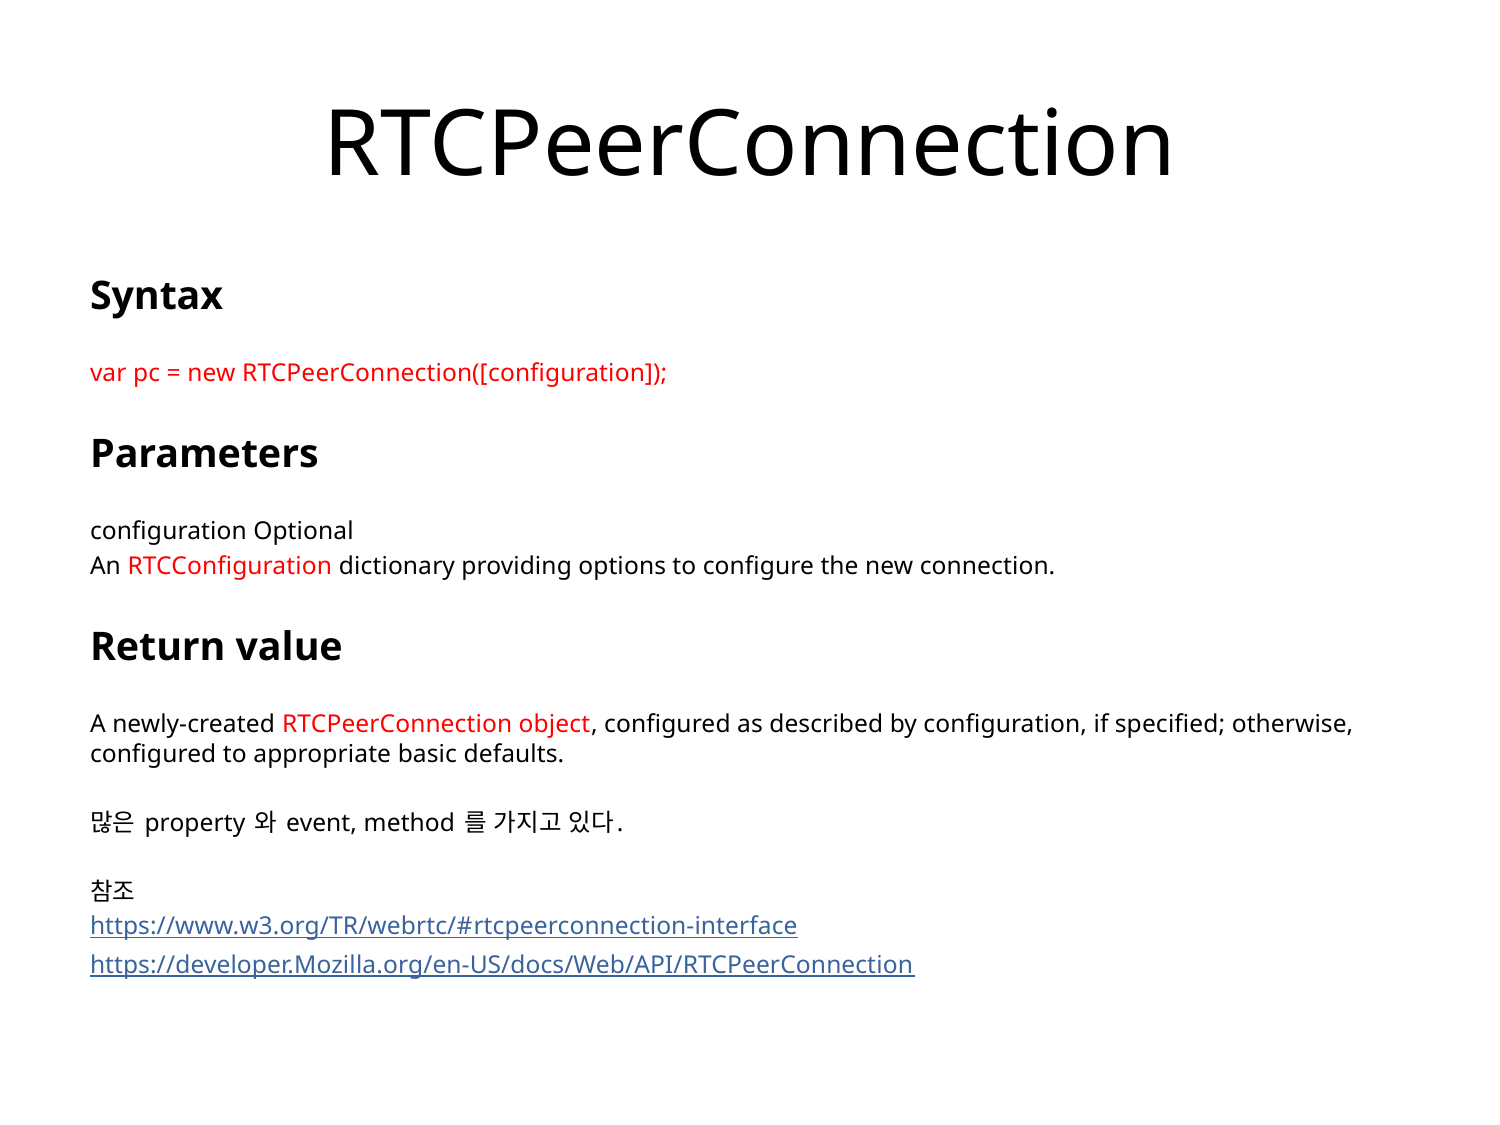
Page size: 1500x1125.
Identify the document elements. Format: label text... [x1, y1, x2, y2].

list Syntax var pc = new RTCPeerConnection([configuration]); Parameters configuration Optional An RTCConfiguration dictionary providing options to configure the new connection. Return value A newly-created RTCPeerConnection object, configured as described by configuration, if specified; otherwise, configured to appropriate basic defaults. 많은 property 와 event, method 를 가지고 있다. 참조 https://www.w3.org/TR/webrtc/#rtcpeerconnection-interface https://developer.Mozilla.org/en-US/docs/Web/API/RTCPeerConnection [75, 262, 1425, 1005]
title RTCPeerConnection [75, 45, 1425, 233]
